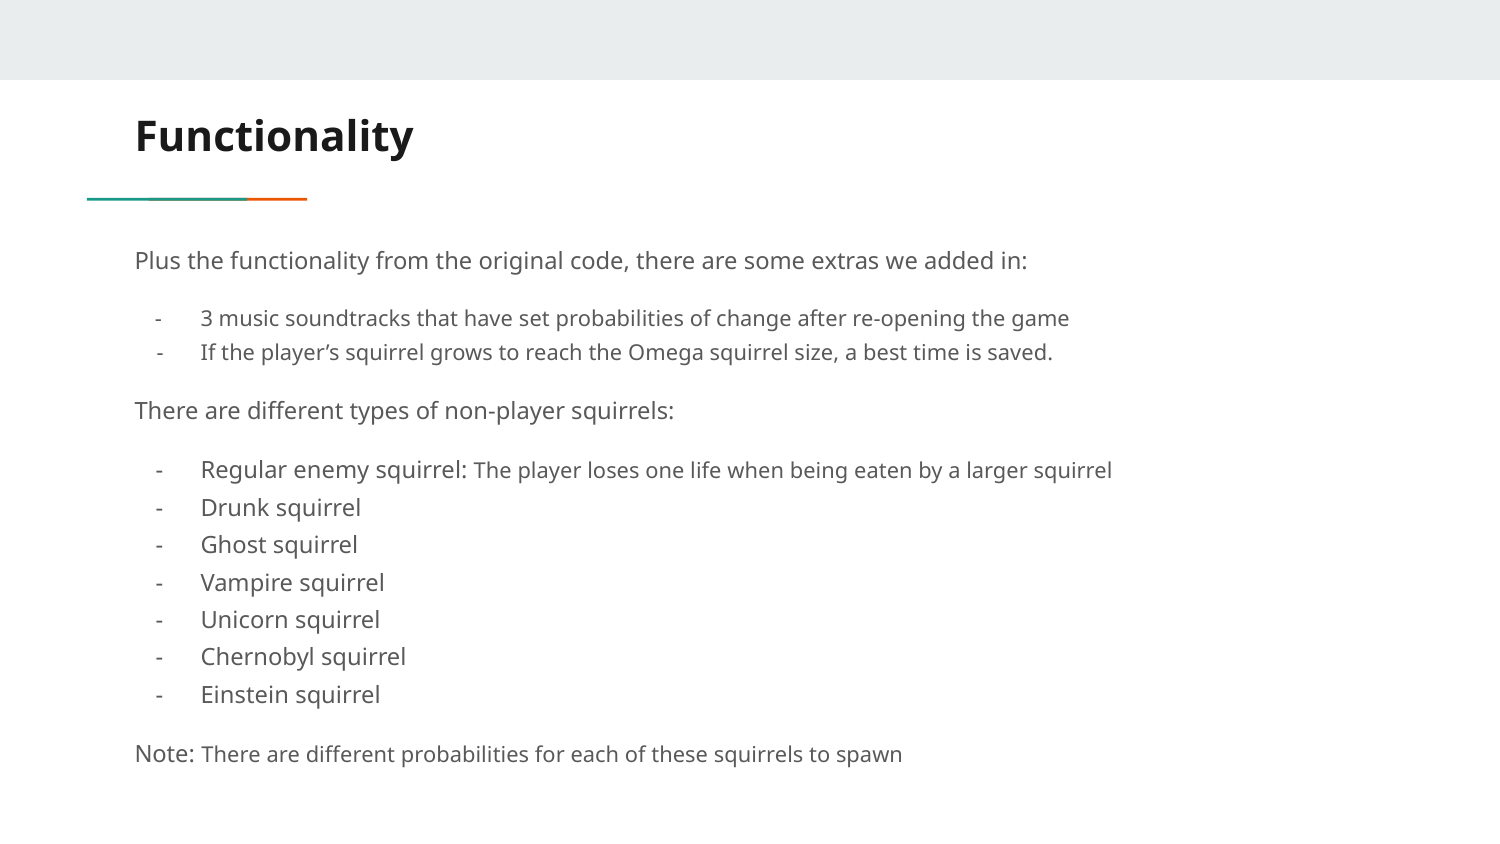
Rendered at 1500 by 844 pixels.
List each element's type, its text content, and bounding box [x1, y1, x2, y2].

list Plus the functionality from the original code, there are some extras we added in: 3 music soundtracks that have set probabilities of change after re-opening the game If the player’s squirrel grows to reach the Omega squirrel size, a best time is saved. There are different types of non-player squirrels: Regular enemy squirrel: The player loses one life when being eaten by a larger squirrel Drunk squirrel Ghost squirrel Vampire squirrel Unicorn squirrel Chernobyl squirrel Einstein squirrel Note: There are different probabilities for each of these squirrels to spawn [119, 223, 1381, 787]
title Functionality [119, 91, 1381, 180]
